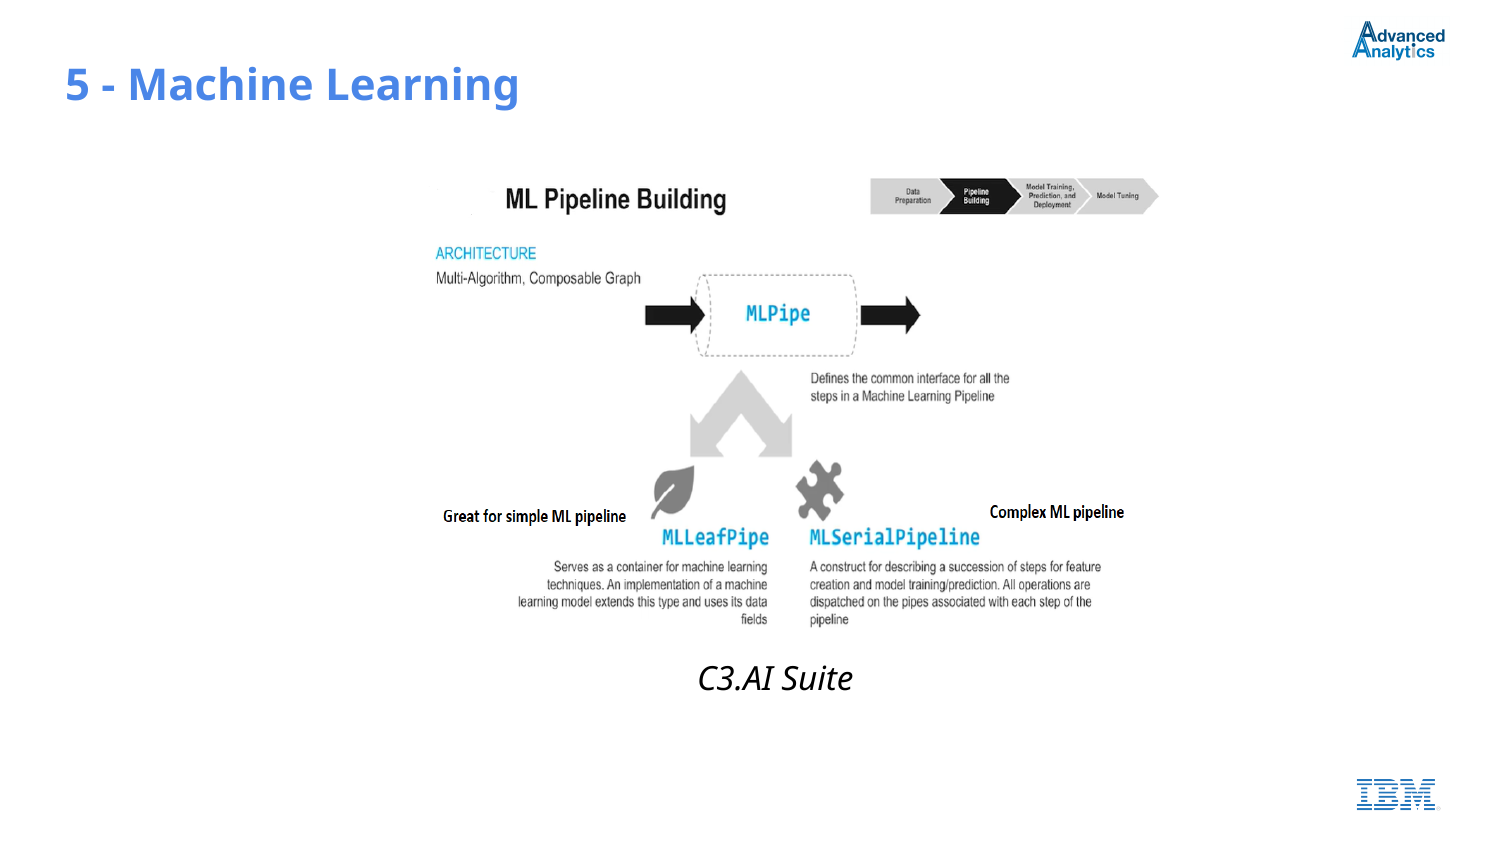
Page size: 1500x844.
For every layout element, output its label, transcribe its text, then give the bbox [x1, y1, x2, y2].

picture [1351, 771, 1444, 820]
text_box C3.AI Suite [682, 646, 1071, 772]
picture [415, 148, 1174, 639]
picture [1344, 16, 1451, 66]
text_box 5 - Machine Learning [49, 41, 1102, 130]
